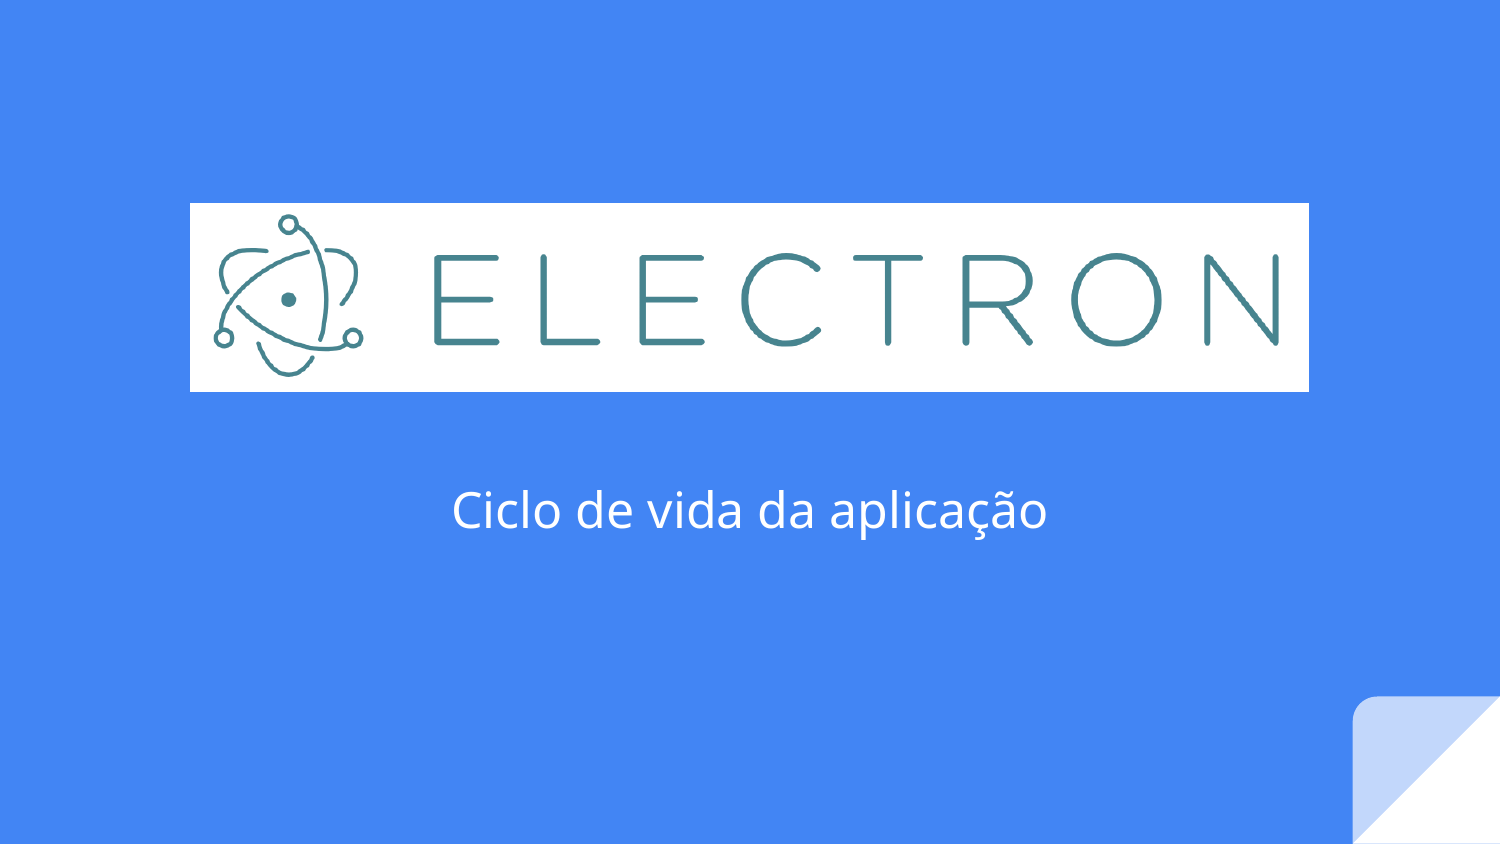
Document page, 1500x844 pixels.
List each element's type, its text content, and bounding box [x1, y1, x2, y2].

picture [190, 203, 1310, 392]
subtitle Ciclo de vida da aplicação [349, 463, 1151, 535]
